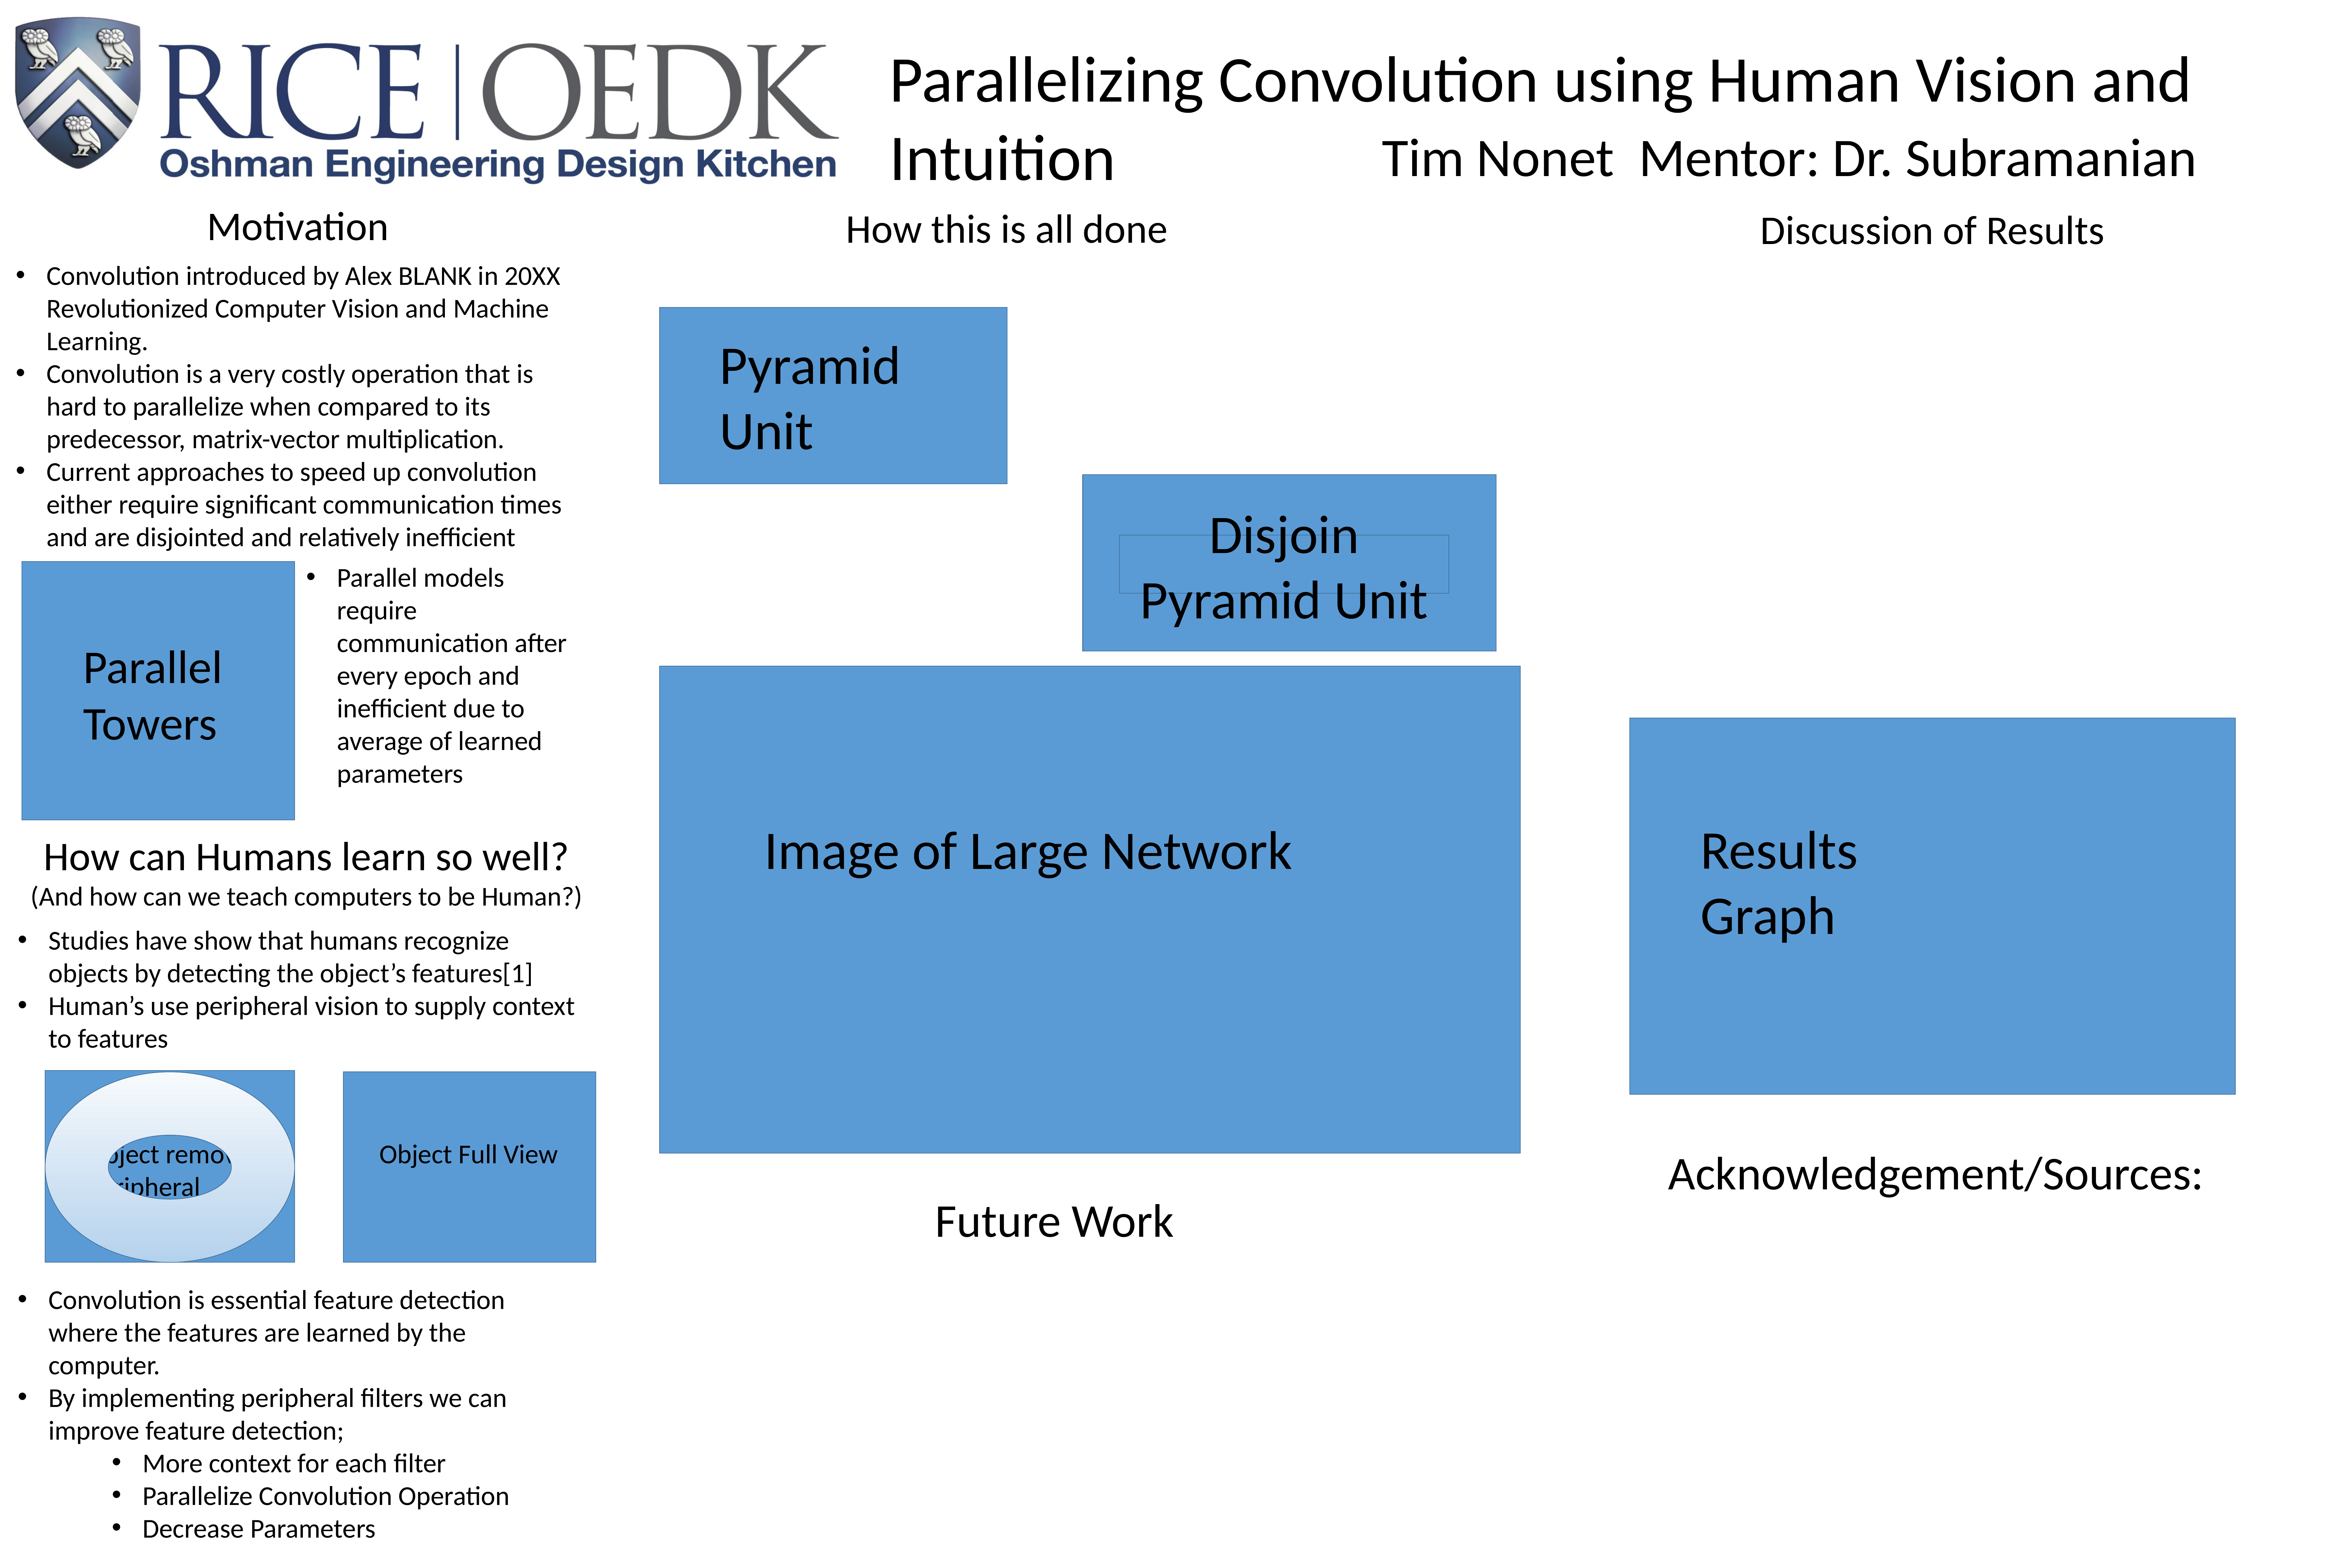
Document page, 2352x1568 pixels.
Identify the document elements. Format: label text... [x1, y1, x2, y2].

text_box Motivation [31, 197, 565, 251]
text_box Results Graph [1695, 812, 2001, 948]
text_box Parallelizing Convolution using Human Vision and Intuition [885, 34, 2235, 196]
text_box [22, 561, 295, 820]
text_box How can Humans learn so well? (And how can we teach computers to be Human?) [22, 827, 592, 1012]
text_box How this is all done [766, 200, 1248, 253]
text_box Acknowledgement/Sources: [1663, 1140, 2274, 1201]
text_box Parallel models require communication after every epoch and inefficient due to average of learned parameters [302, 557, 583, 791]
text_box Pyramid Unit [714, 327, 978, 463]
picture [13, 12, 845, 189]
text_box [659, 666, 1521, 1153]
text_box Tim Nonet Mentor: Dr. Subramanian [1377, 119, 2352, 190]
text_box Disjoin Pyramid Unit [1119, 535, 1449, 594]
text_box [343, 1071, 596, 1263]
text_box Object removed peripheral [109, 1135, 231, 1199]
text_box [182, 1174, 295, 1263]
text_box [45, 1071, 295, 1263]
text_box [45, 1070, 295, 1160]
text_box [659, 307, 1007, 484]
text_box [1082, 474, 1496, 651]
text_box Convolution introduced by Alex BLANK in 20XX Revolutionized Computer Vision and Machine Learning. Convolution is a very costly operation that is hard to parallelize when compared to its predecessor, matrix-vector multiplication. Current approaches to speed up convolution either require significant communication times and are disjointed and relatively inefficient [11, 255, 583, 554]
text_box [1629, 718, 2236, 1095]
text_box Image of Large Network [760, 812, 1379, 883]
text_box Parallel Towers [78, 634, 241, 752]
text_box [45, 1174, 157, 1263]
text_box Discussion of Results [1691, 201, 2174, 255]
text_box Studies have show that humans recognize objects by detecting the object’s features[1] Human’s use peripheral vision to supply context to features Convolution is essential feature detection where the features are learned by the computer. By implementing peripheral filters we can improve feature detection; More context for each filter Parallelize Convolution Operation Decrease Parameters [13, 920, 585, 1546]
text_box Future Work [732, 1187, 1377, 1249]
text_box Object Full View [374, 1134, 565, 1171]
